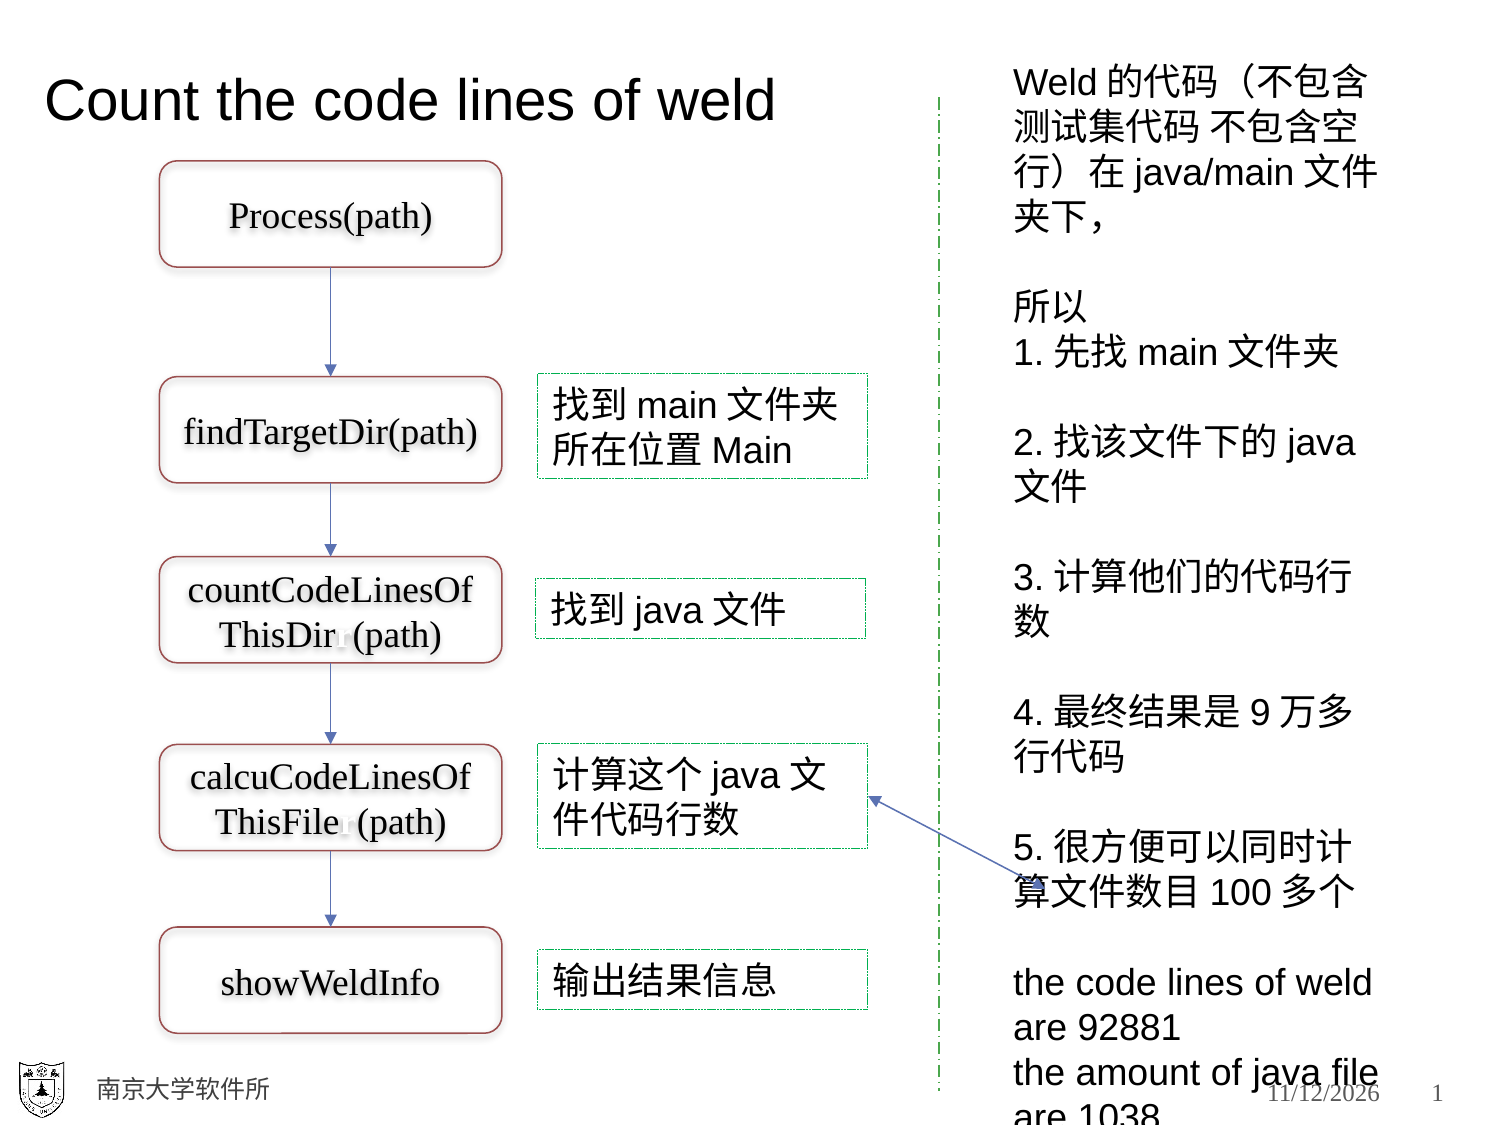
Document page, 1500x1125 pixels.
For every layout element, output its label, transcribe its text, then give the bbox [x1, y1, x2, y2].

text_box 输出结果信息 [537, 949, 868, 1010]
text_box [867, 796, 1046, 890]
text_box calcuCodeLinesOfThisFiler(path) [158, 743, 503, 852]
text_box 找到java文件 [535, 578, 866, 639]
text_box findTargetDir(path) [158, 375, 503, 484]
text_box countCodeLinesOfThisDirr(path) [158, 555, 503, 664]
slide_number 1 [1426, 1061, 1495, 1121]
text_box Weld的代码（不包含测试集代码 不包含空行）在java/main文件夹下， 所以 1.先找main文件夹 2.找该文件下的java文件 3.计算他们的代码行数 4.最终结果是9万多行代码 5.很方便可以同时计算文件数目100多个 the code lines of weld are 92881 the amount of java file are 1038 [998, 50, 1404, 1125]
footer 南京大学软件所 [88, 1058, 757, 1119]
text_box Count the code lines of weld [29, 54, 869, 140]
text_box 找到main文件夹所在位置Main [537, 373, 868, 479]
text_box 计算这个java文件代码行数 [537, 743, 868, 849]
text_box showWeldInfo [158, 926, 503, 1035]
text_box Process(path) [158, 160, 503, 268]
picture [17, 1061, 65, 1118]
